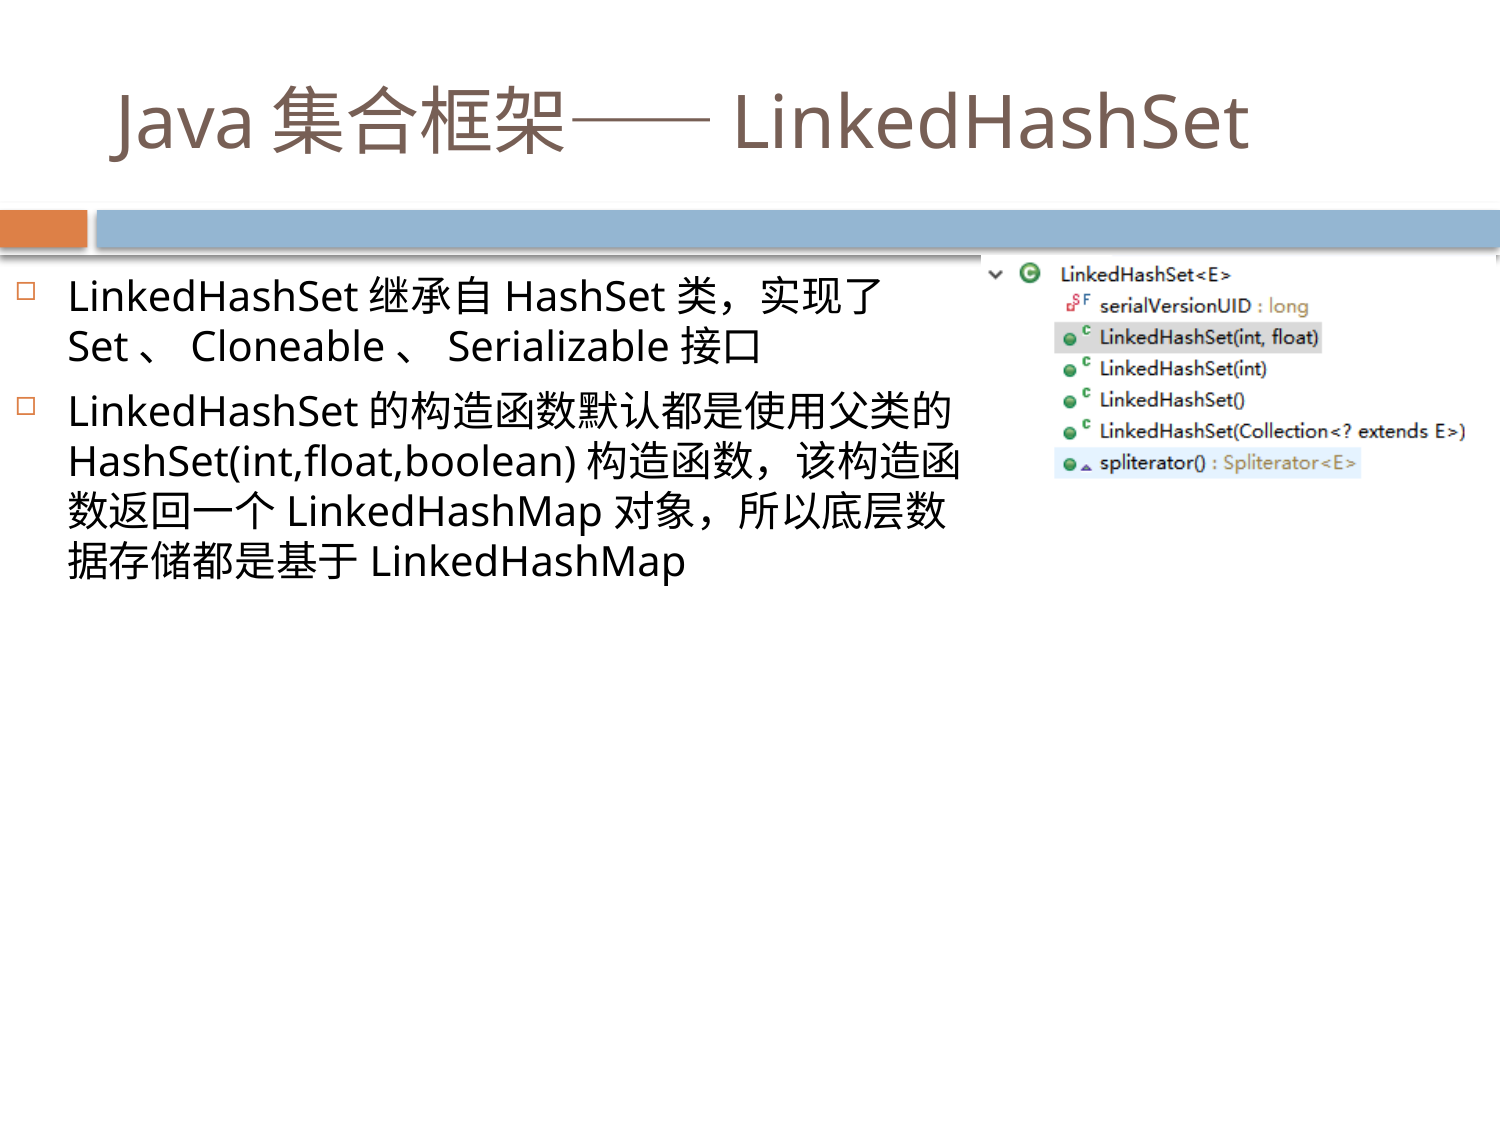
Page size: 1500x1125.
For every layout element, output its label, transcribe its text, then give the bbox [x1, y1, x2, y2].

picture [981, 254, 1496, 508]
list LinkedHashSet继承自HashSet类，实现了Set、Cloneable、Serializable接口 LinkedHashSet的构造函数默认都是使用父类的HashSet(int,float,boolean)构造函数，该构造函数返回一个LinkedHashMap对象，所以底层数据存储都是基于LinkedHashMap [0, 262, 993, 1125]
title Java集合框架——LinkedHashSet [100, 37, 1438, 200]
